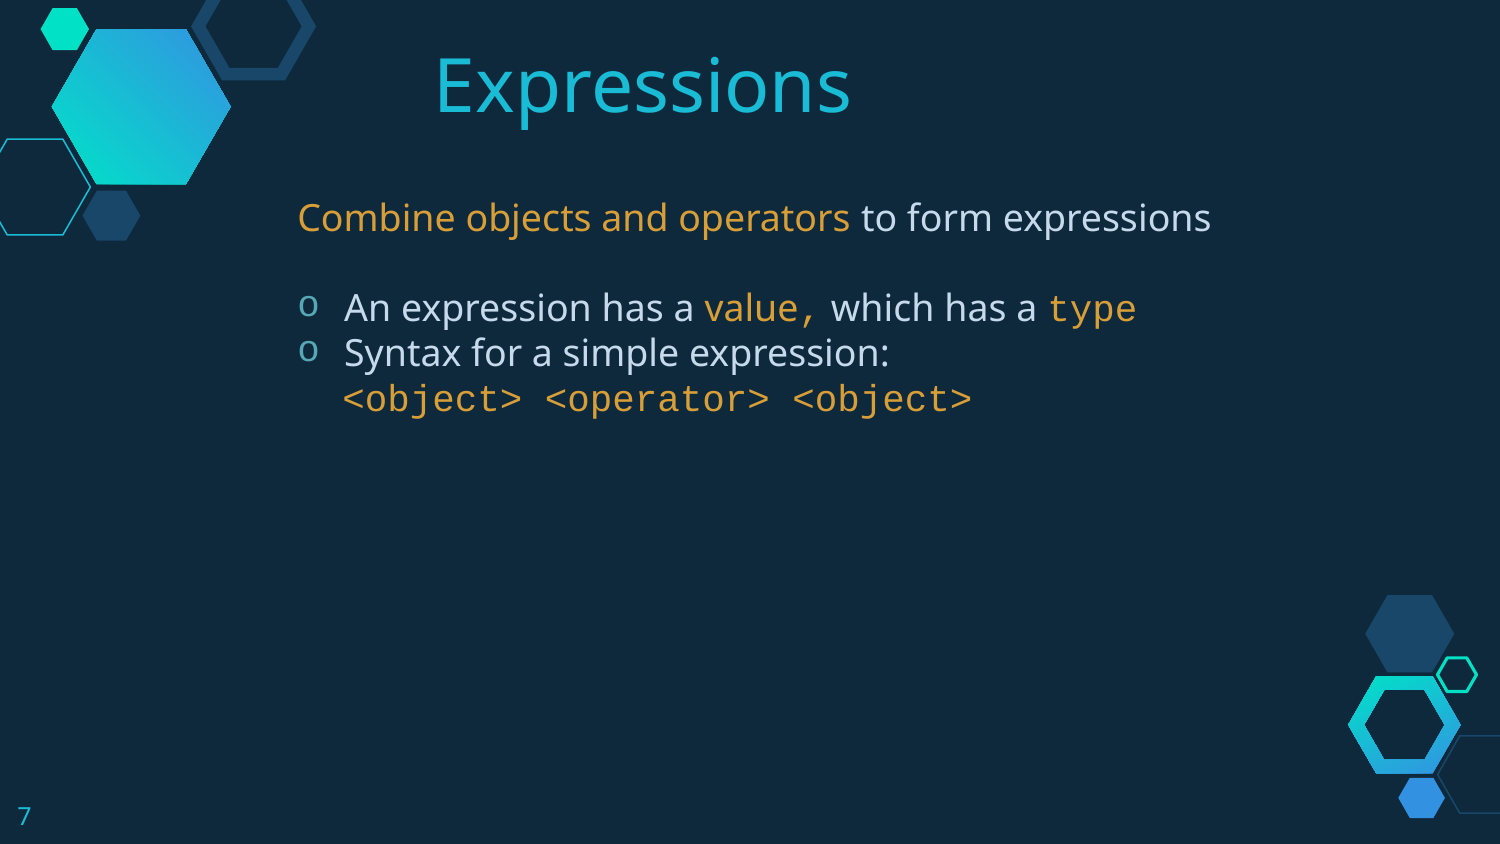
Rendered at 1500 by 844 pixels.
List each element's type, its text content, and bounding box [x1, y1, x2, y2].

text_box Combine objects and operators to form expressions An expression has a value, which has a type Syntax for a simple expression: <object> <operator> <object> [282, 186, 1405, 561]
slide_number 7 [2, 785, 93, 844]
text_box Expressions [419, 29, 868, 135]
